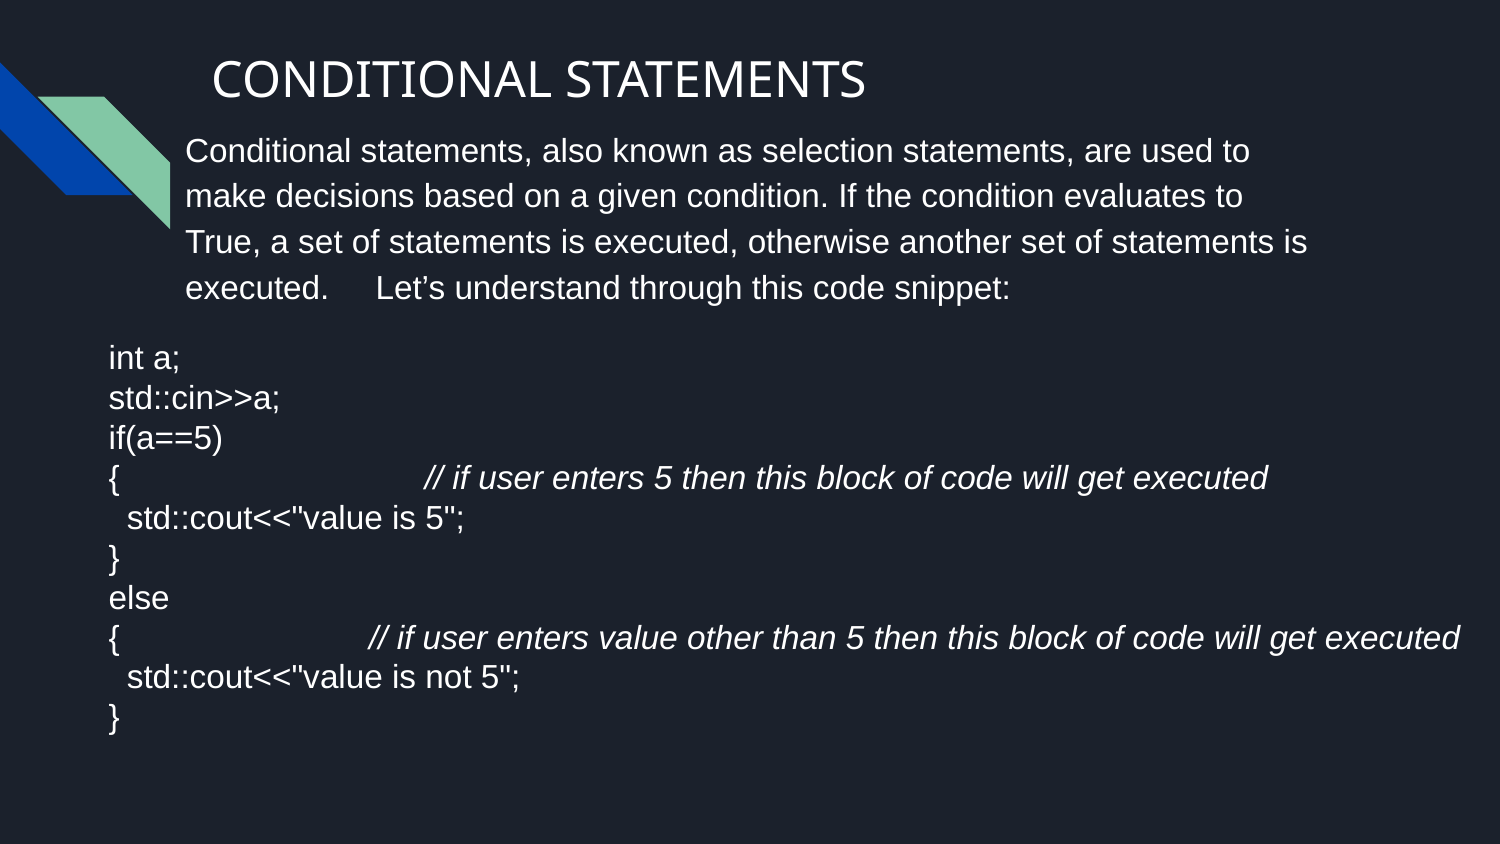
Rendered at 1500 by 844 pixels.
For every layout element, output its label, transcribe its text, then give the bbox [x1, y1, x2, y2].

list Conditional statements, also known as selection statements, are used to make decisions based on a given condition. If the condition evaluates to True, a set of statements is executed, otherwise another set of statements is executed. Let’s understand through this code snippet: [170, 107, 1325, 321]
title CONDITIONAL STATEMENTS [196, 32, 1352, 183]
text_box int a; std::cin>>a; if(a==5) { // if user enters 5 then this block of code will get executed std::cout<<"value is 5"; } else { // if user enters value other than 5 then this block of code will get executed std::cout<<"value is not 5"; } [93, 321, 1500, 741]
